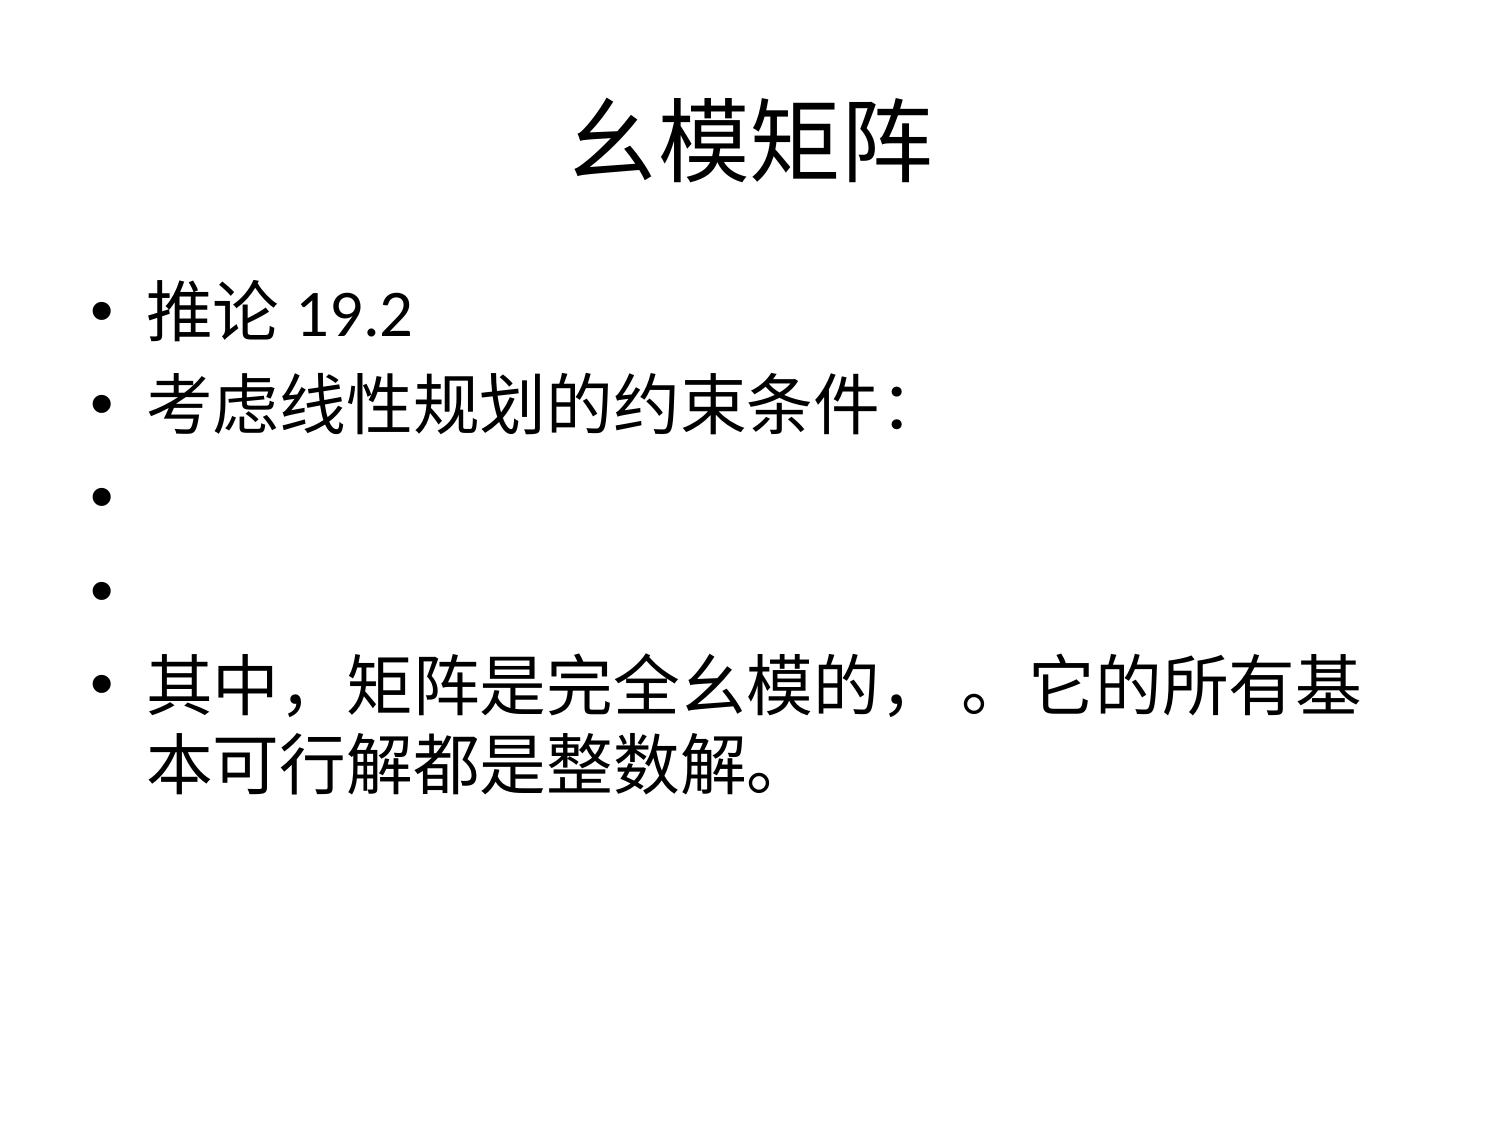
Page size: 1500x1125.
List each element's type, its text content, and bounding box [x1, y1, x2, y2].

title 幺模矩阵 [75, 45, 1425, 233]
